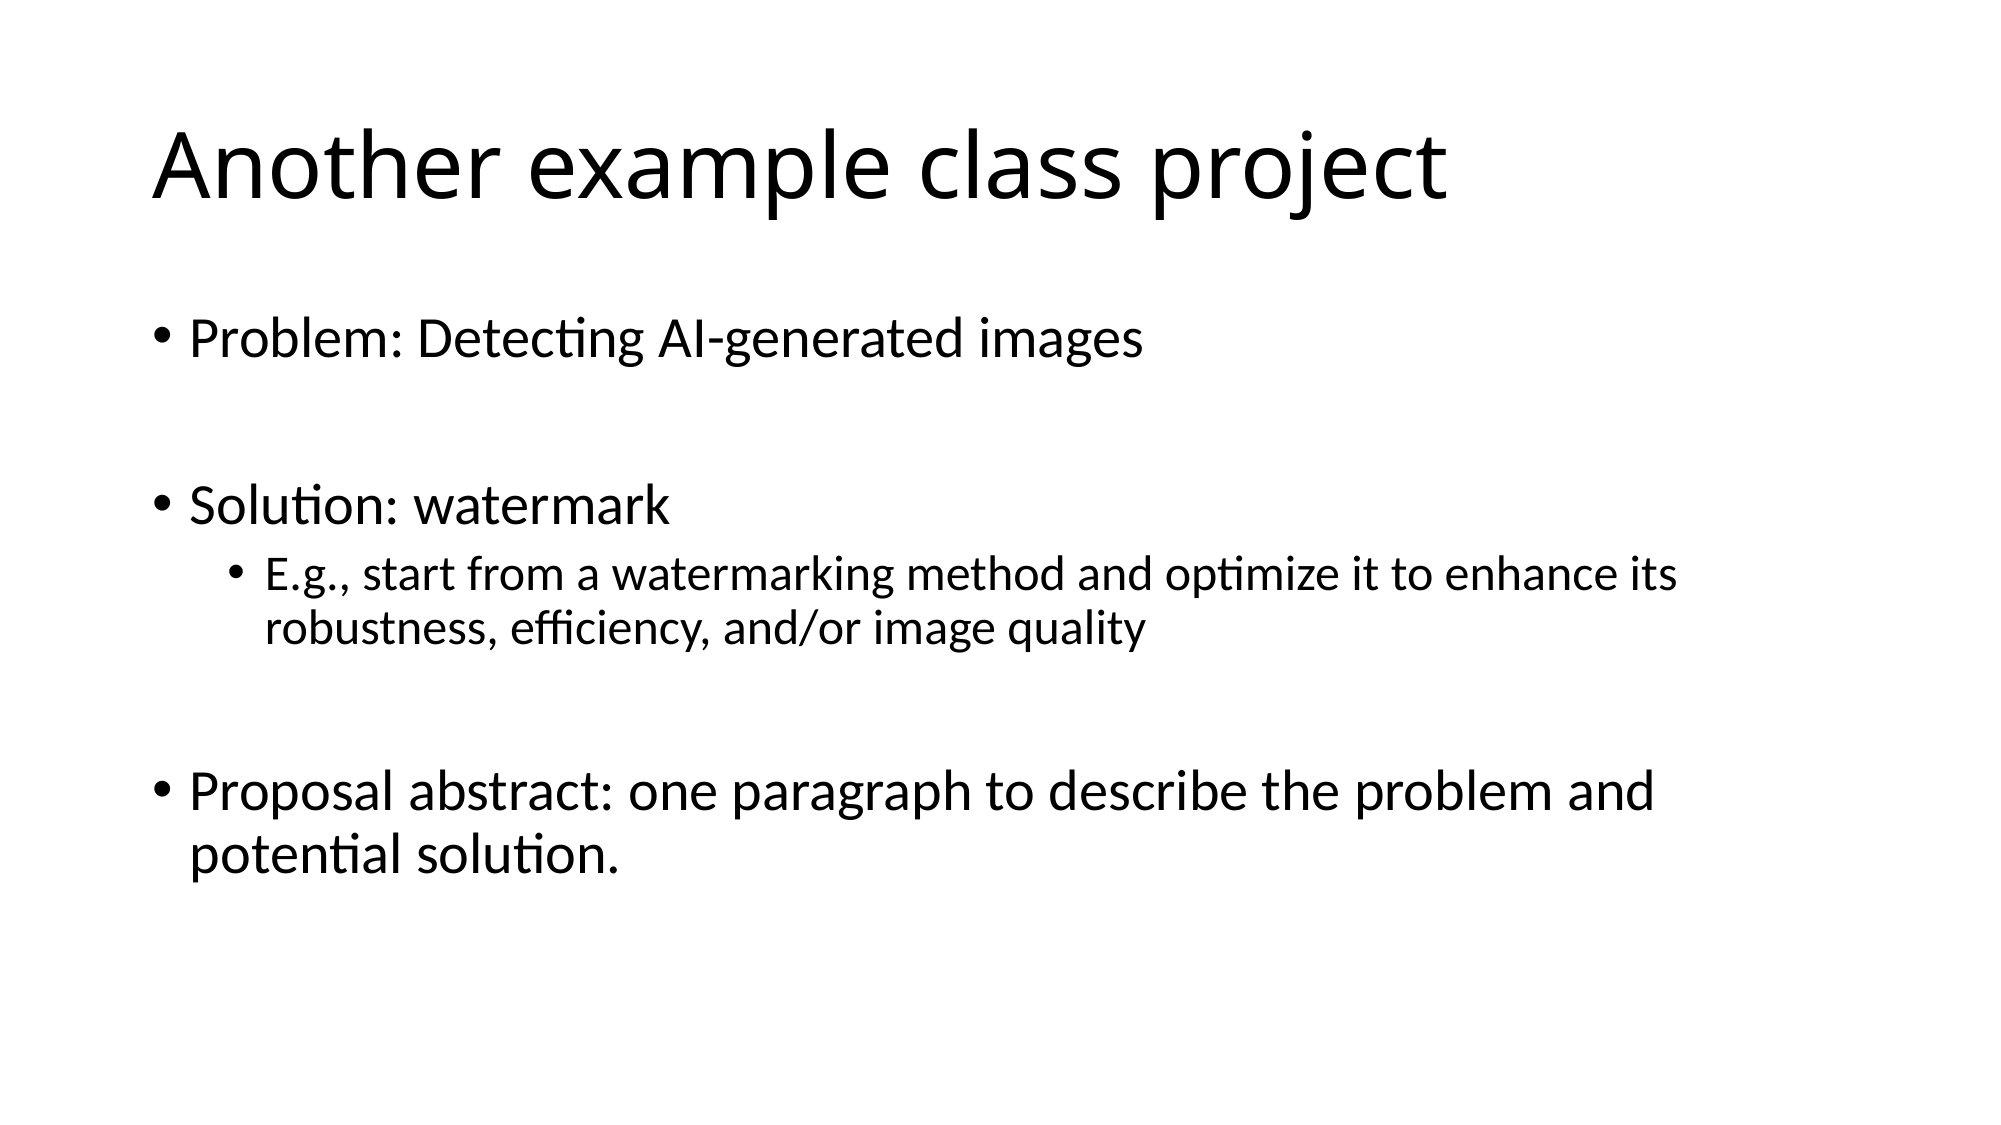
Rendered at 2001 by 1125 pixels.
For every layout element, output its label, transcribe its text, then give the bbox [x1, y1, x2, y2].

title Another example class project [137, 59, 1863, 278]
list Problem: Detecting AI-generated images Solution: watermark E.g., start from a watermarking method and optimize it to enhance its robustness, efficiency, and/or image quality Proposal abstract: one paragraph to describe the problem and potential solution. [137, 299, 1863, 1014]
